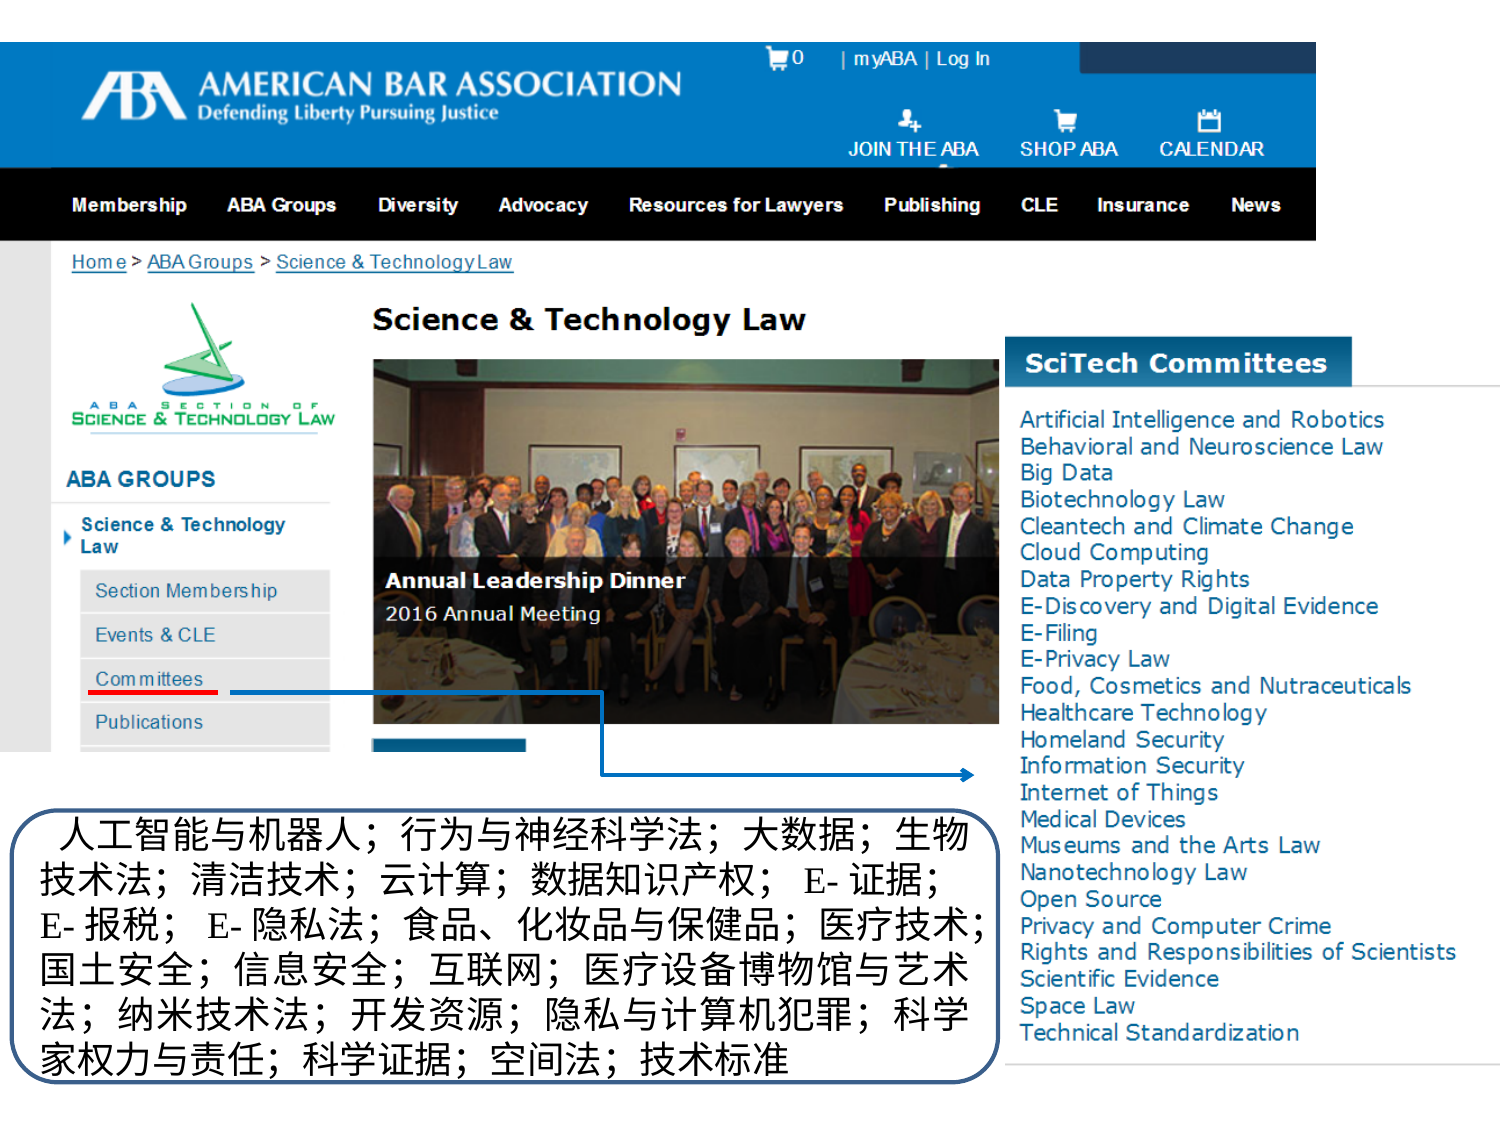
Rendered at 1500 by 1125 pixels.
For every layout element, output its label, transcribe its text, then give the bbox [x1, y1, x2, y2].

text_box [229, 692, 975, 776]
text_box 人工智能与机器人；行为与神经科学法；大数据；生物技术法；清洁技术；云计算；数据知识产权；E-证据；E-报税；E-隐私法；食品、化妆品与保健品；医疗技术；国土安全；信息安全；互联网；医疗设备博物馆与艺术法；纳米技术法；开发资源；隐私与计算机犯罪；科学家权力与责任；科学证据；空间法；技术标准 [9, 808, 1000, 1085]
picture [0, 42, 1500, 1071]
